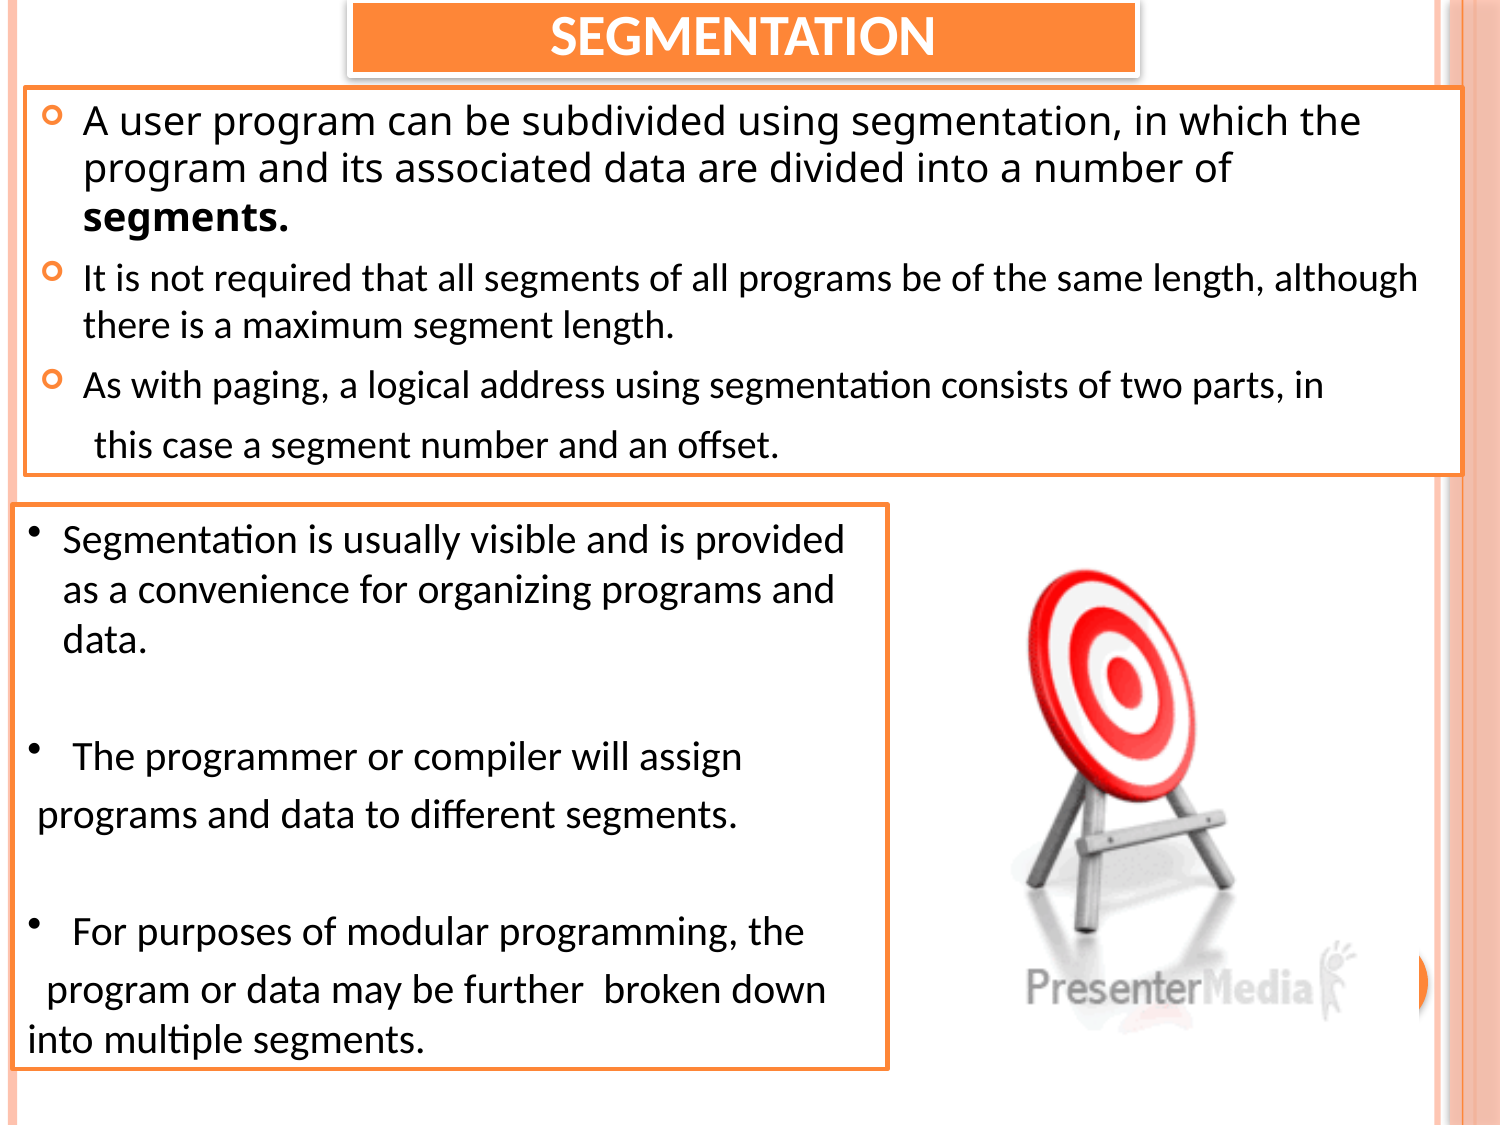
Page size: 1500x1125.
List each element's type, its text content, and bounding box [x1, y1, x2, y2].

text_box Segmentation [347, 0, 1140, 78]
list A user program can be subdivided using segmentation, in which the program and its associated data are divided into a number of segments. It is not required that all segments of all programs be of the same length, although there is a maximum segment length. As with paging, a logical address using segmentation consists of two parts, in this case a segment number and an offset. [23, 85, 1465, 477]
text_box Segmentation is usually visible and is provided as a convenience for organizing programs and data. The programmer or compiler will assign programs and data to different segments. For purposes of modular programming, the program or data may be further broken down into multiple segments. [10, 502, 890, 1071]
picture [936, 561, 1420, 1045]
